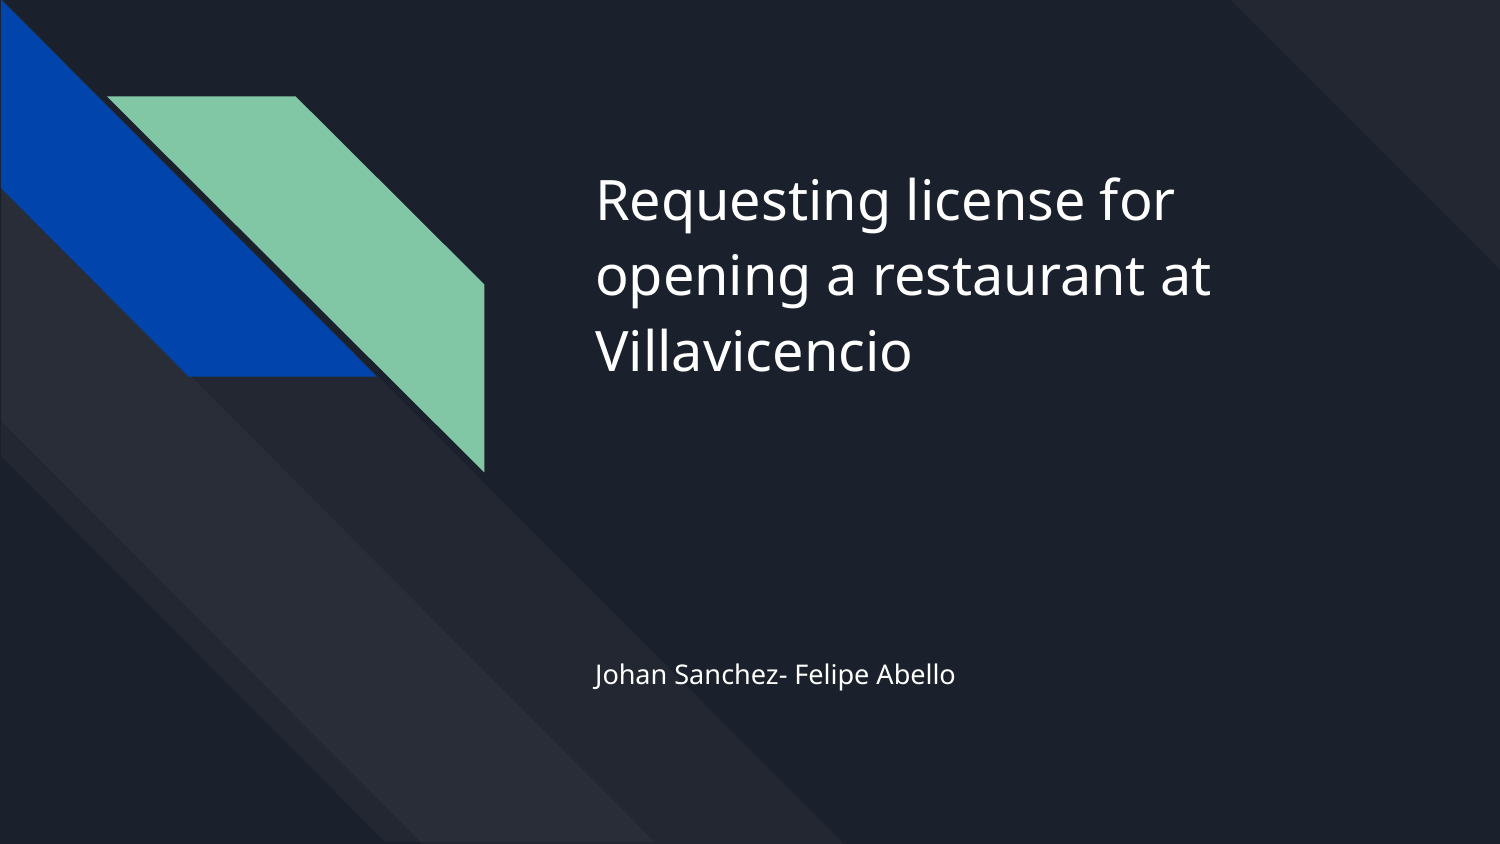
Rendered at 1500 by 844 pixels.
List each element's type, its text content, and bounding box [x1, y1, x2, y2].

subtitle Johan Sanchez- Felipe Abello [580, 640, 1150, 724]
title Requesting license for opening a restaurant at Villavicencio [580, 145, 1404, 405]
